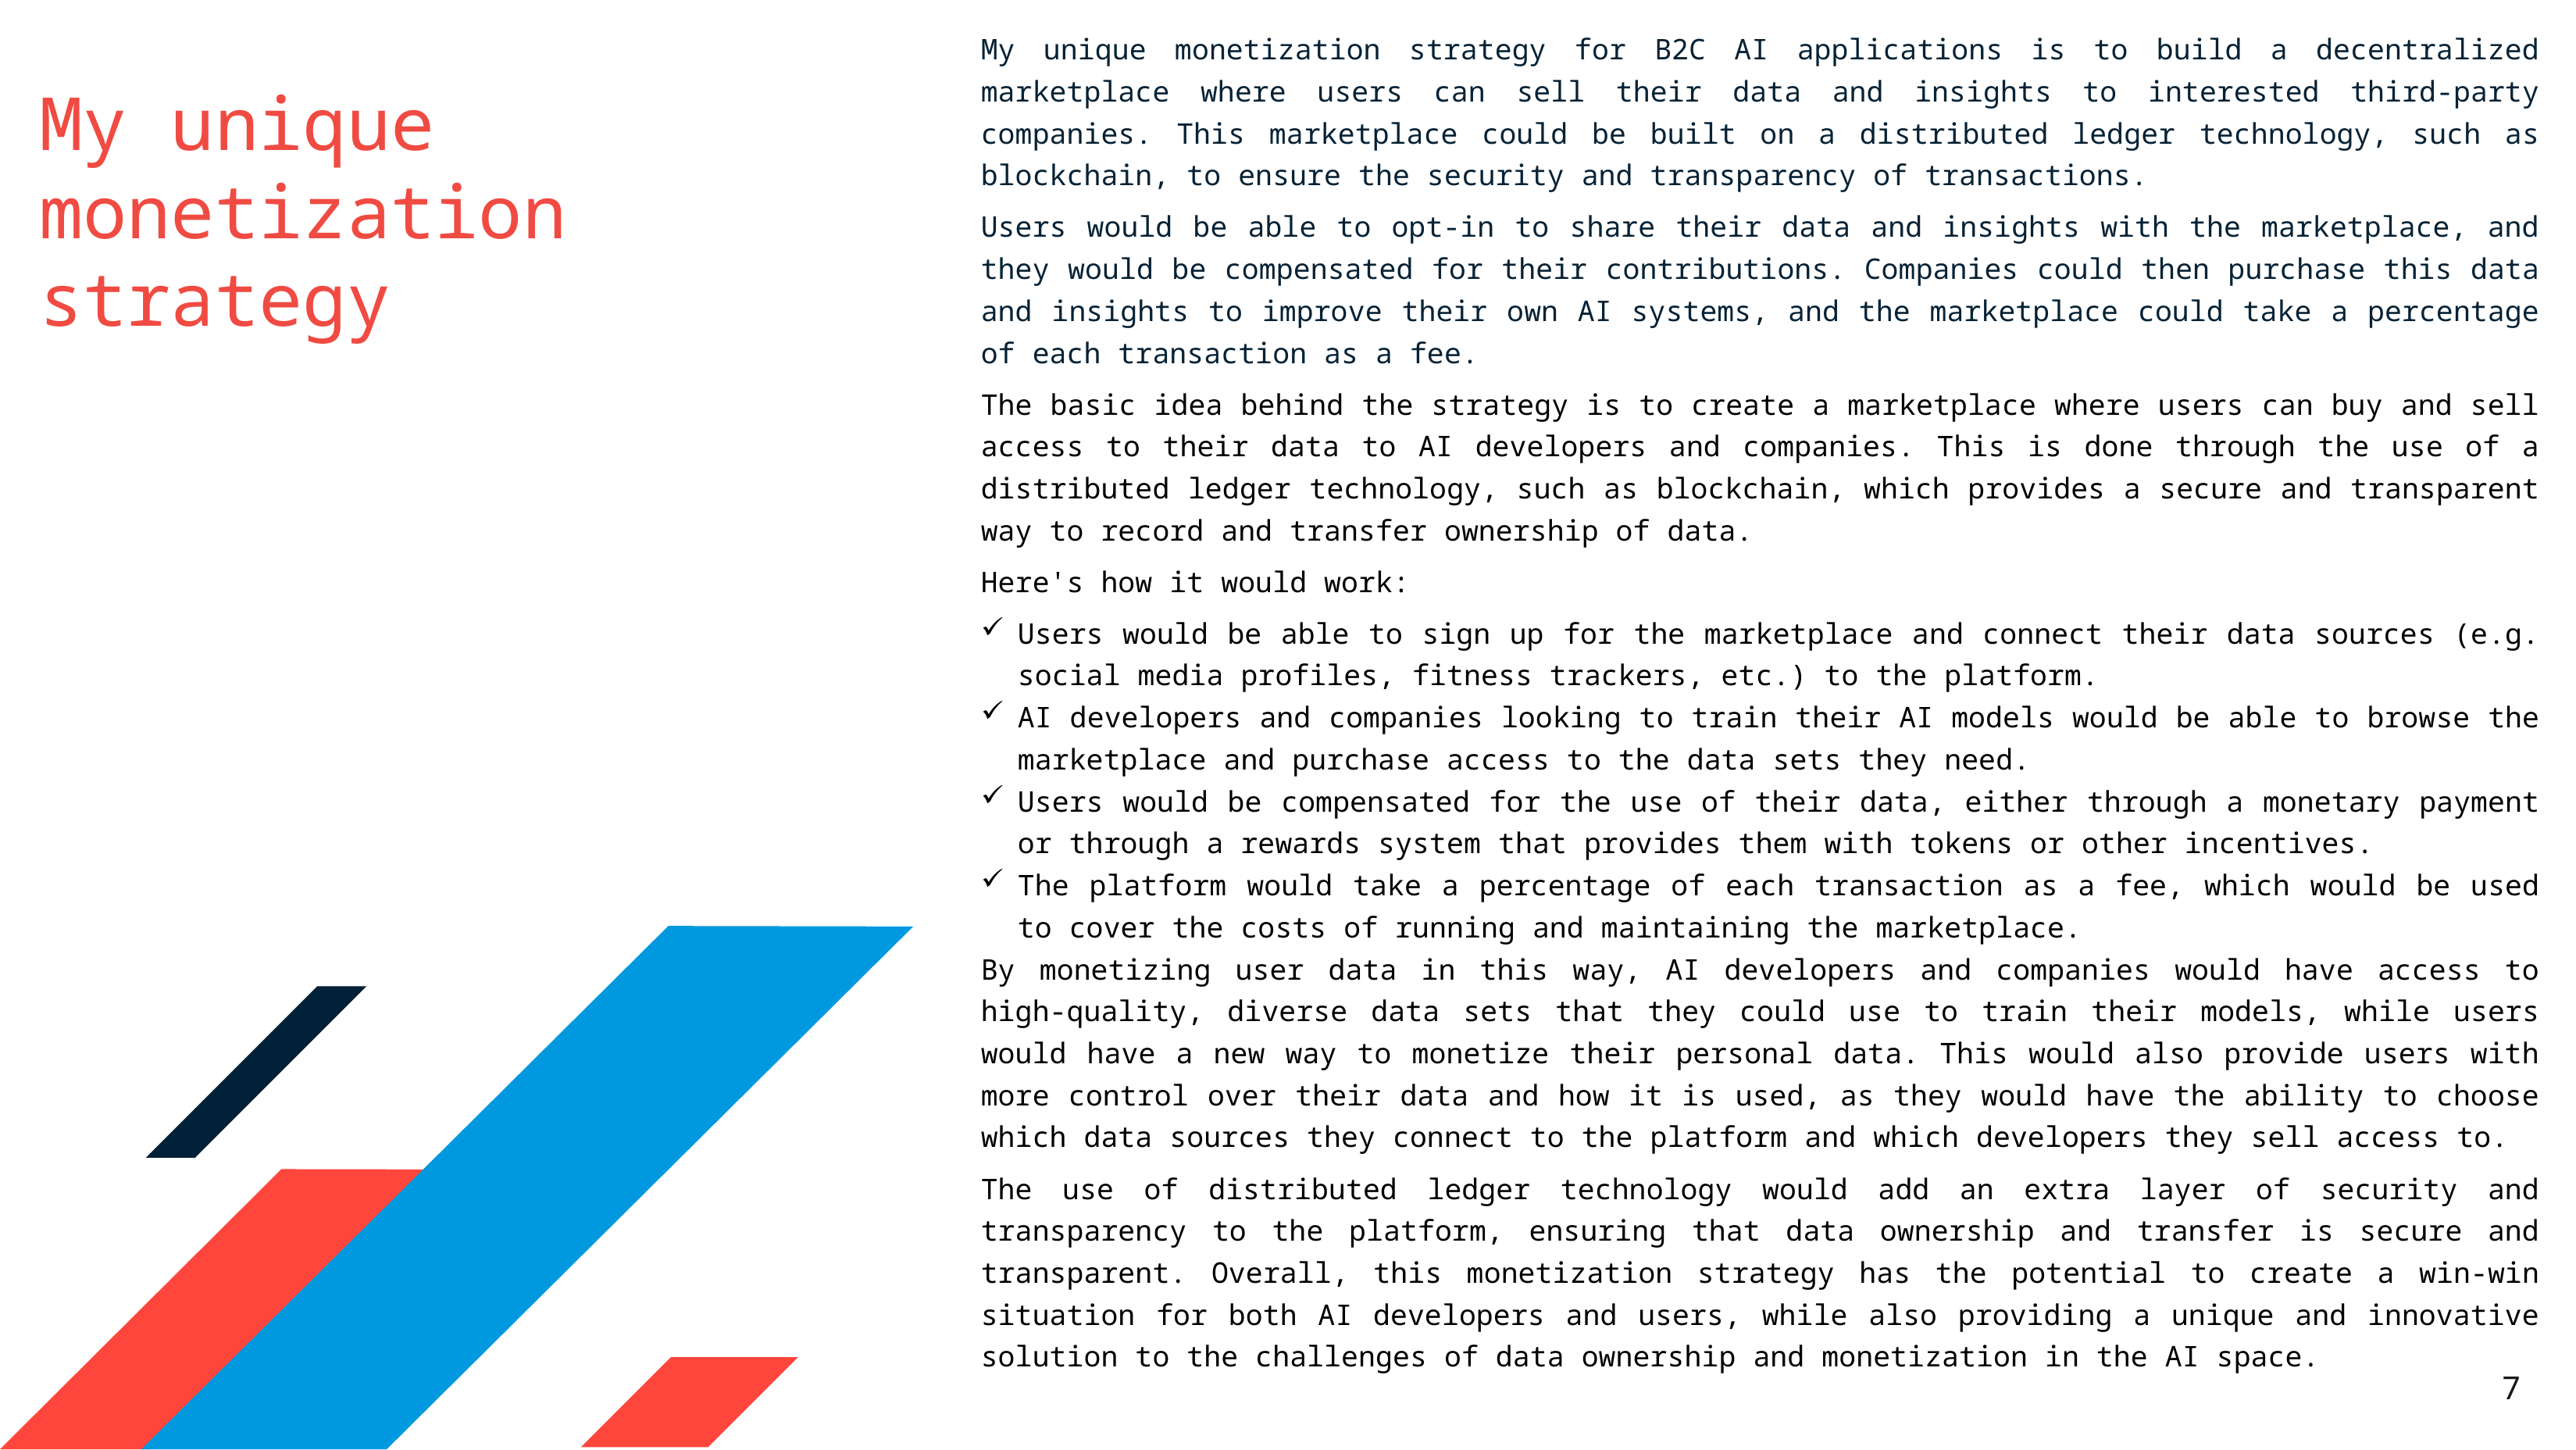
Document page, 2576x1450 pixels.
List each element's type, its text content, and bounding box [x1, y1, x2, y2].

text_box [0, 925, 914, 1450]
text_box My unique monetization strategy [33, 64, 952, 341]
text_box My unique monetization strategy for B2C AI applications is to build a decentralized marketplace where users can sell their data and insights to interested third-party companies. This marketplace could be built on a distributed ledger technology, such as blockchain, to ensure the security and transparency of transactions. Users would be able to opt-in to share their data and insights with the marketplace, and they would be compensated for their contributions. Companies could then purchase this data and insights to improve their own AI systems, and the marketplace could take a percentage of each transaction as a fee. The basic idea behind the strategy is to create a marketplace where users can buy and sell access to their data to AI developers and companies. This is done through the use of a distributed ledger technology, such as blockchain, which provides a secure and transparent way to record and transfer ownership of data. Here's how it would work: Users would be able to sign up for the marketplace and connect their data sources (e.g. social media profiles, fitness trackers, etc.) to the platform. AI developers and companies looking to train their AI models would be able to browse the marketplace and purchase access to the data sets they need. Users would be compensated for the use of their data, either through a monetary payment or through a rewards system that provides them with tokens or other incentives. The platform would take a percentage of each transaction as a fee, which would be used to cover the costs of running and maintaining the marketplace. By monetizing user data in this way, AI developers and companies would have access to high-quality, diverse data sets that they could use to train their models, while users would have a new way to monetize their personal data. This would also provide users with more control over their data and how it is used, as they would have the ability to choose which data sources they connect to the platform and which developers they sell access to. The use of distributed ledger technology would add an extra layer of security and transparency to the platform, ensuring that data ownership and transfer is secure and transparent. Overall, this monetization strategy has the potential to create a win-win situation for both AI developers and users, while also providing a unique and innovative solution to the challenges of data ownership and monetization in the AI space. [979, 22, 2542, 1373]
slide_number 7 [2497, 1366, 2542, 1450]
